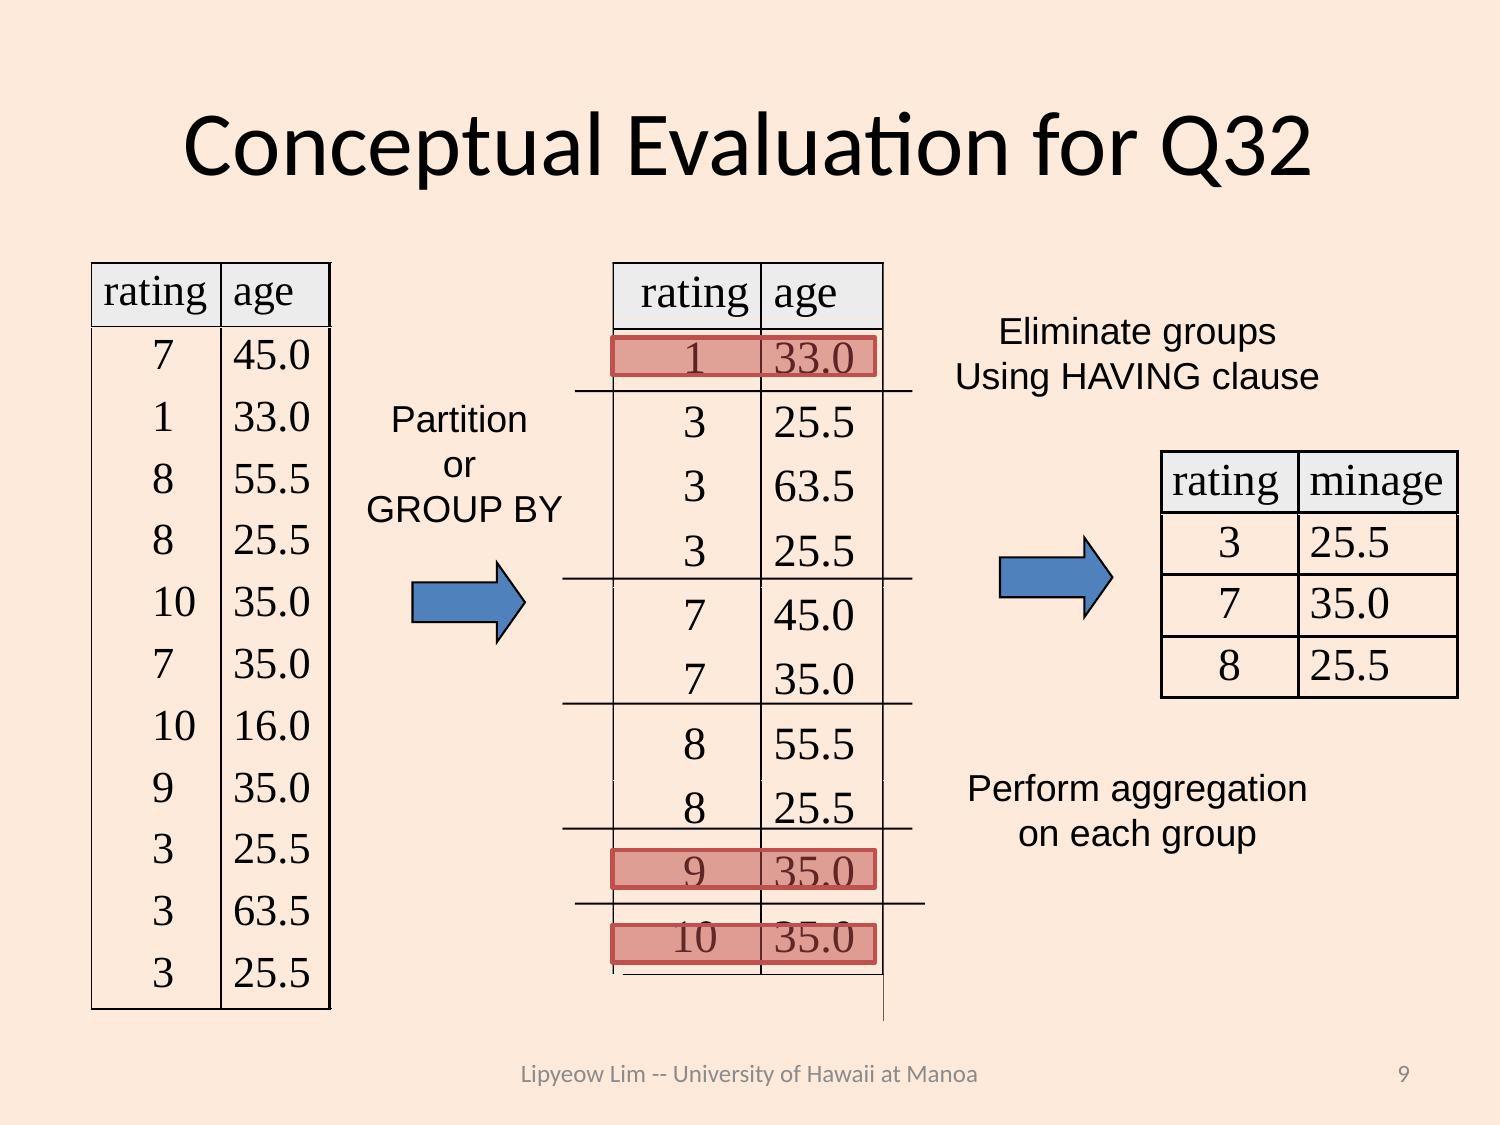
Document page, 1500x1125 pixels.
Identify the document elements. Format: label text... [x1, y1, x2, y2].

text_box Eliminate groups Using HAVING clause [939, 299, 1336, 405]
slide_number 9 [1074, 1042, 1425, 1103]
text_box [562, 262, 926, 1067]
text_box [74, 262, 385, 1042]
title Conceptual Evaluation for Q32 [74, 44, 1426, 233]
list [1144, 449, 1498, 760]
text_box [999, 537, 1113, 618]
footer Lipyeow Lim -- University of Hawaii at Manoa [450, 1042, 1050, 1103]
text_box Partition or GROUP BY [389, 387, 557, 538]
text_box Perform aggregation on each group [952, 756, 1323, 862]
text_box [412, 562, 526, 643]
